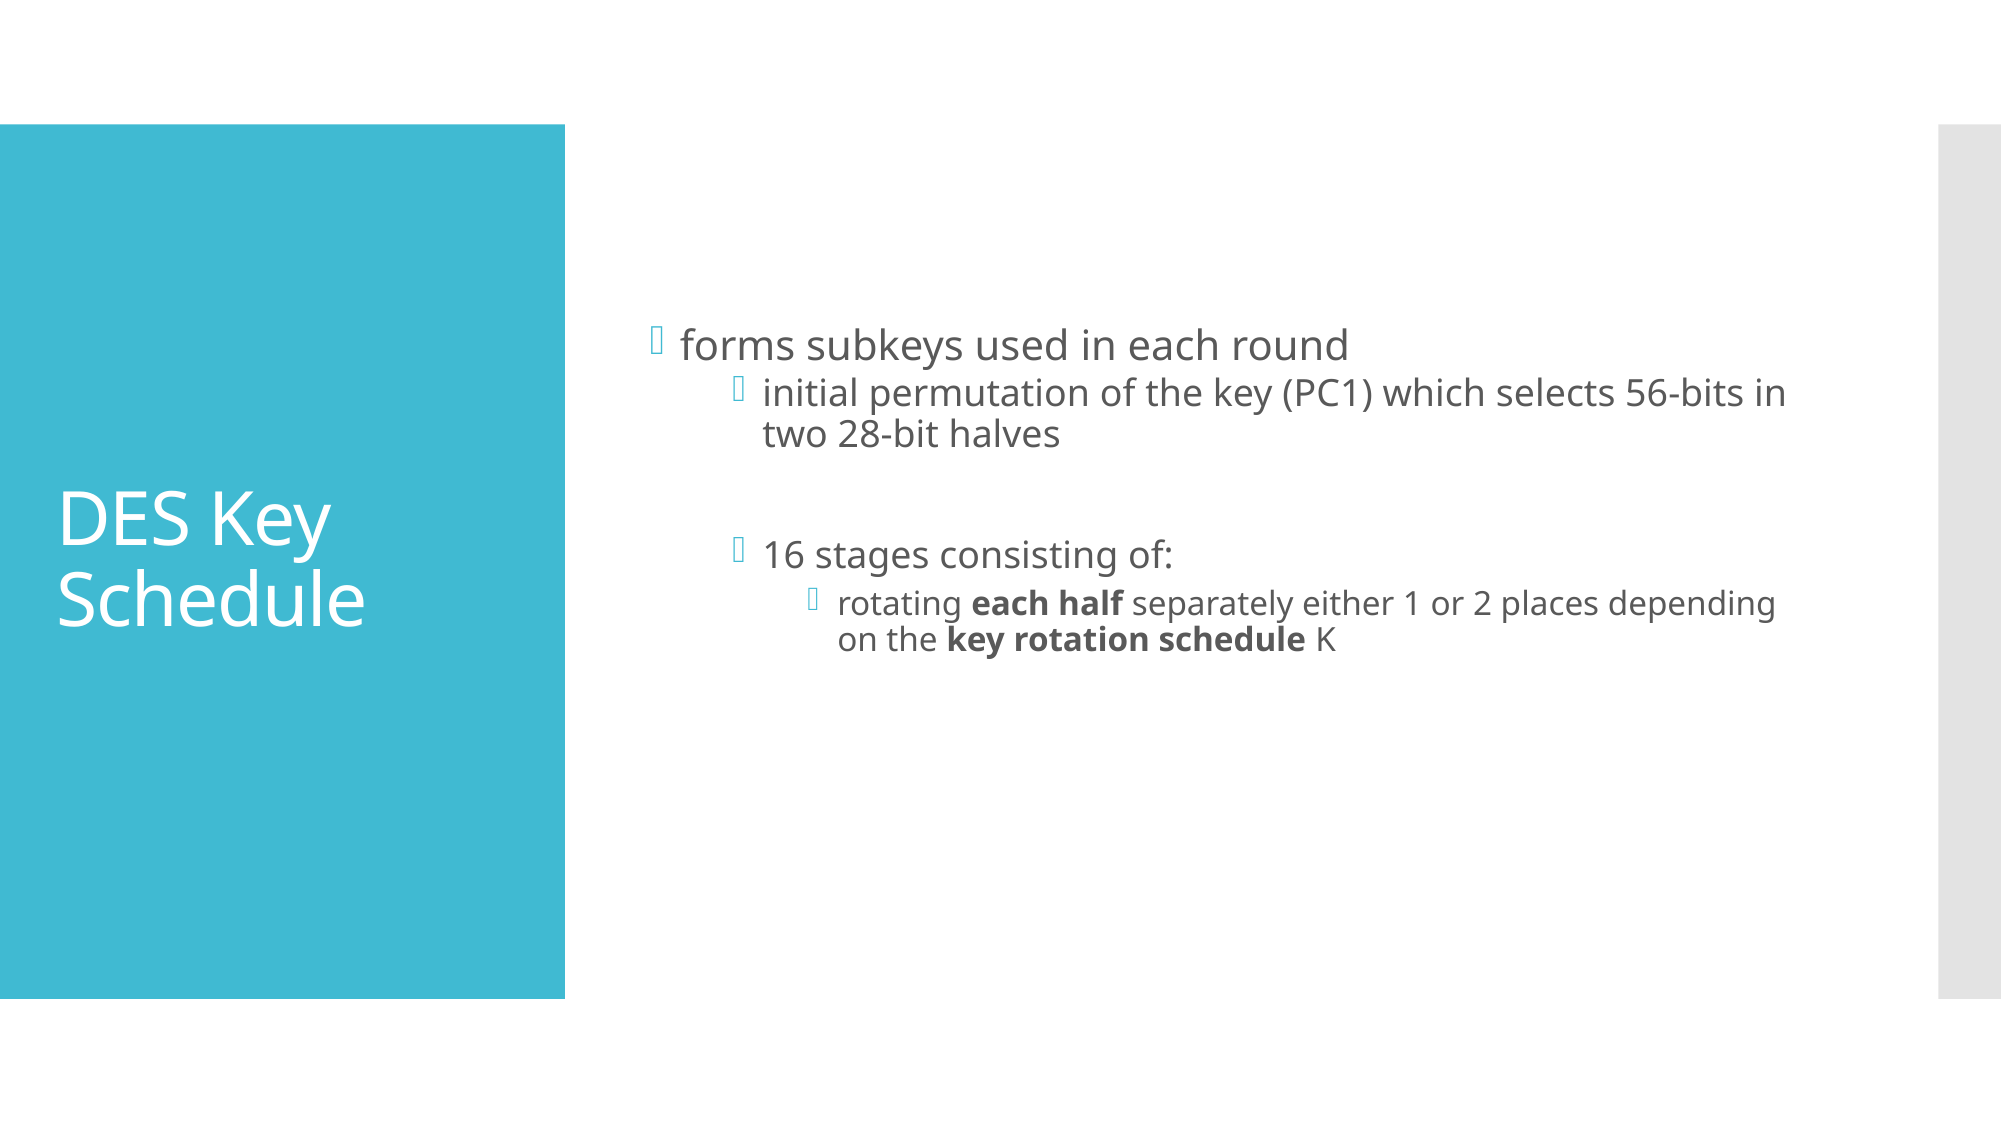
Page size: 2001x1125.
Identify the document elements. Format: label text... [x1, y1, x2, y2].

list forms subkeys used in each round initial permutation of the key (PC1) which selects 56-bits in two 28-bit halves 16 stages consisting of: rotating each half separately either 1 or 2 places depending on the key rotation schedule K [634, 141, 1835, 982]
title DES Key Schedule [41, 184, 525, 940]
